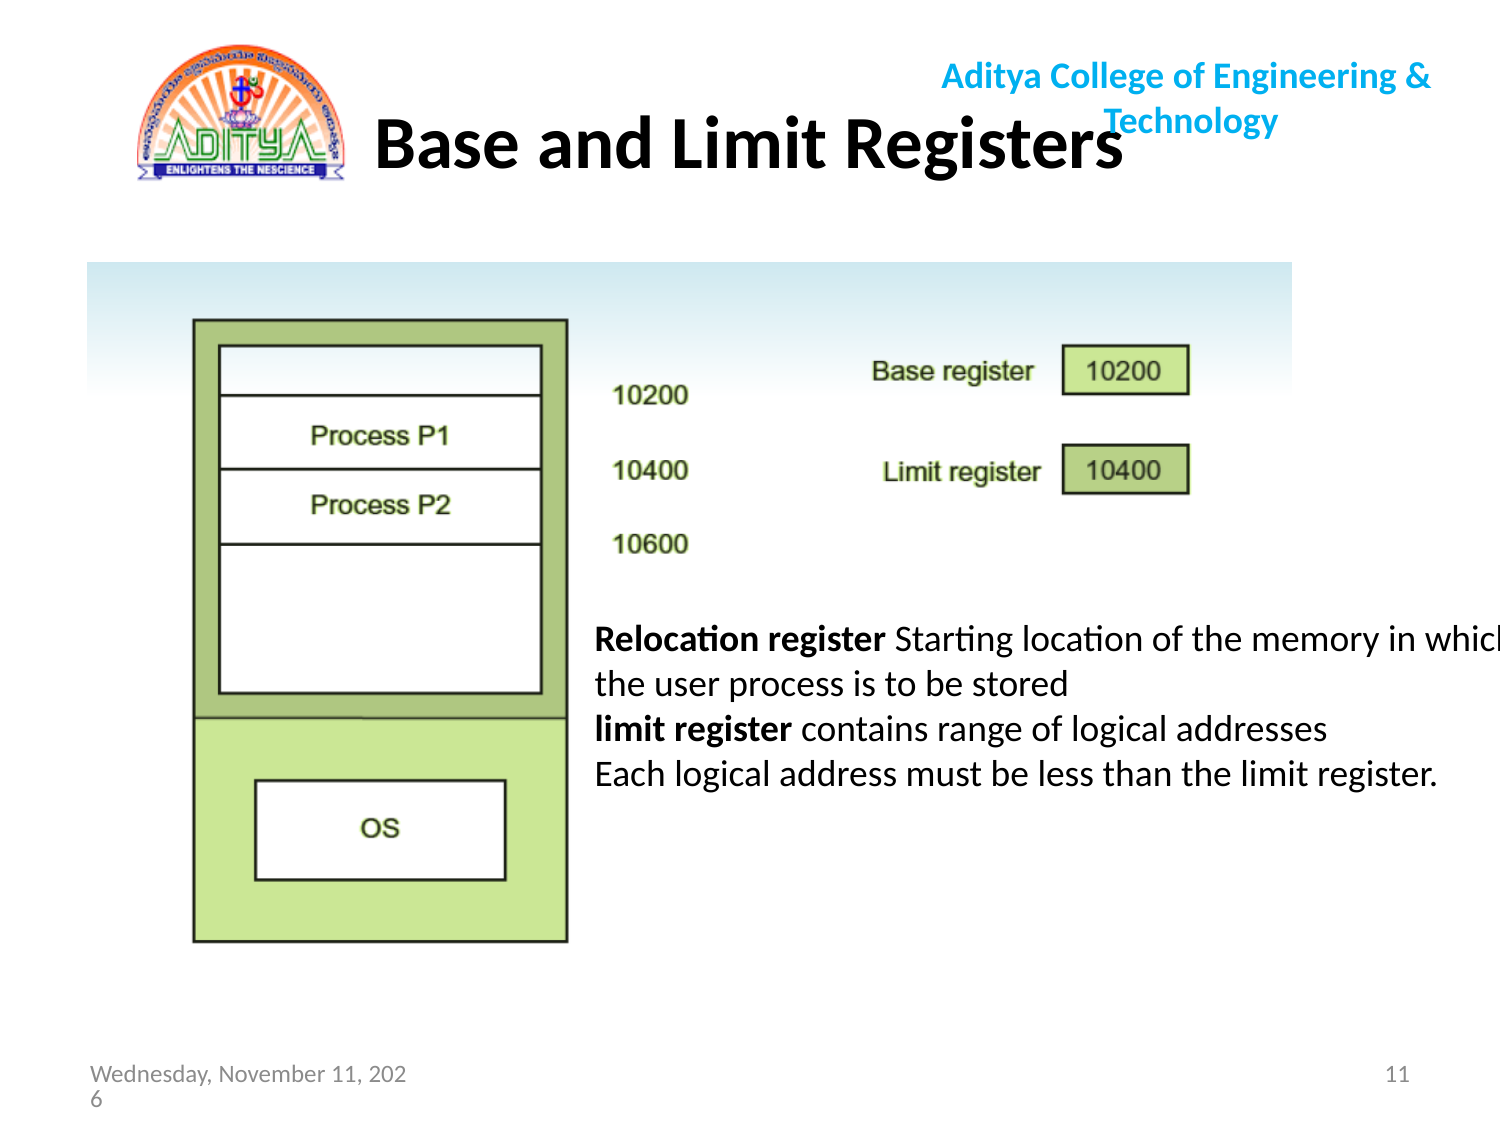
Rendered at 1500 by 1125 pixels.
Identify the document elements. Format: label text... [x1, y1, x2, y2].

picture [137, 40, 354, 188]
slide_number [75, 1042, 425, 1103]
text_box Relocation register Starting location of the memory in which the user process is to be stored limit register contains range of logical addresses Each logical address must be less than the limit register. [1297, 606, 1500, 846]
slide_number 11 [1074, 1042, 1425, 1103]
title Base and Limit Registers [75, 45, 1425, 233]
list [87, 262, 1293, 1006]
text_box Aditya College of Engineering & Technology [926, 43, 1448, 149]
